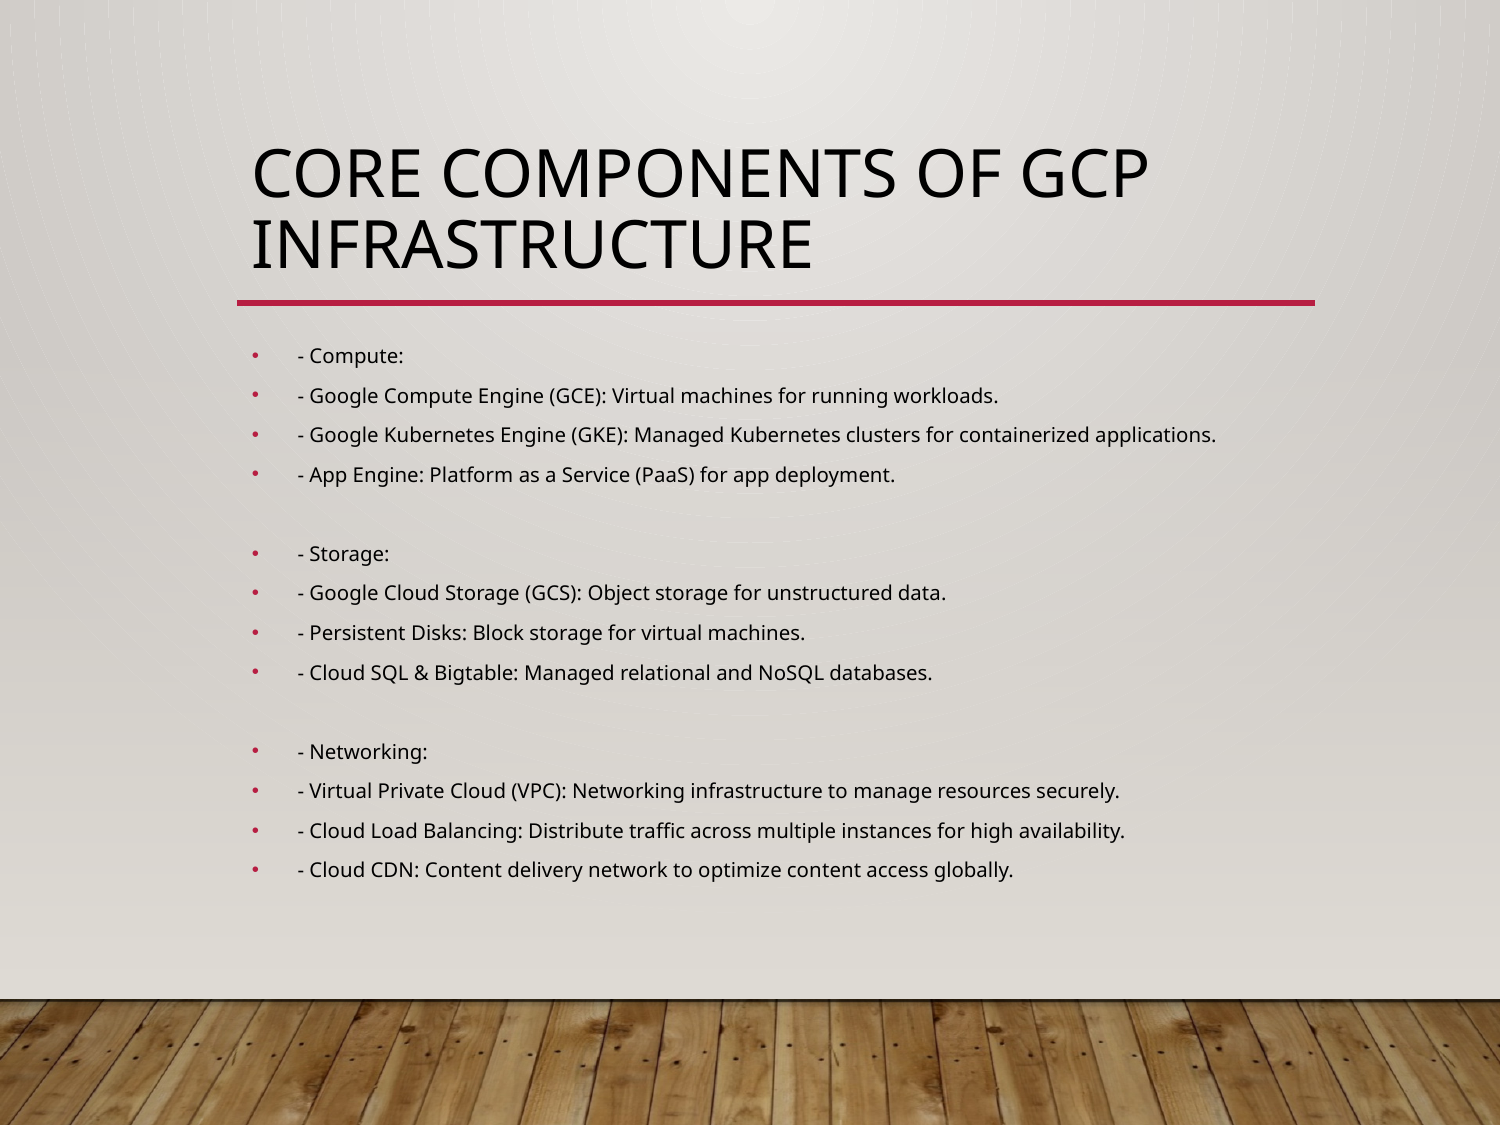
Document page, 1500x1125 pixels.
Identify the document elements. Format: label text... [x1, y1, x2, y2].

picture [0, 999, 1500, 1125]
list - Compute: - Google Compute Engine (GCE): Virtual machines for running workloads. - Google Kubernetes Engine (GKE): Managed Kubernetes clusters for containerized applications. - App Engine: Platform as a Service (PaaS) for app deployment. - Storage: - Google Cloud Storage (GCS): Object storage for unstructured data. - Persistent Disks: Block storage for virtual machines. - Cloud SQL & Bigtable: Managed relational and NoSQL databases. - Networking: - Virtual Private Cloud (VPC): Networking infrastructure to manage resources securely. - Cloud Load Balancing: Distribute traffic across multiple instances for high availability. - Cloud CDN: Content delivery network to optimize content access globally. [236, 330, 1315, 897]
title Core Components of GCP Infrastructure [236, 131, 1315, 305]
